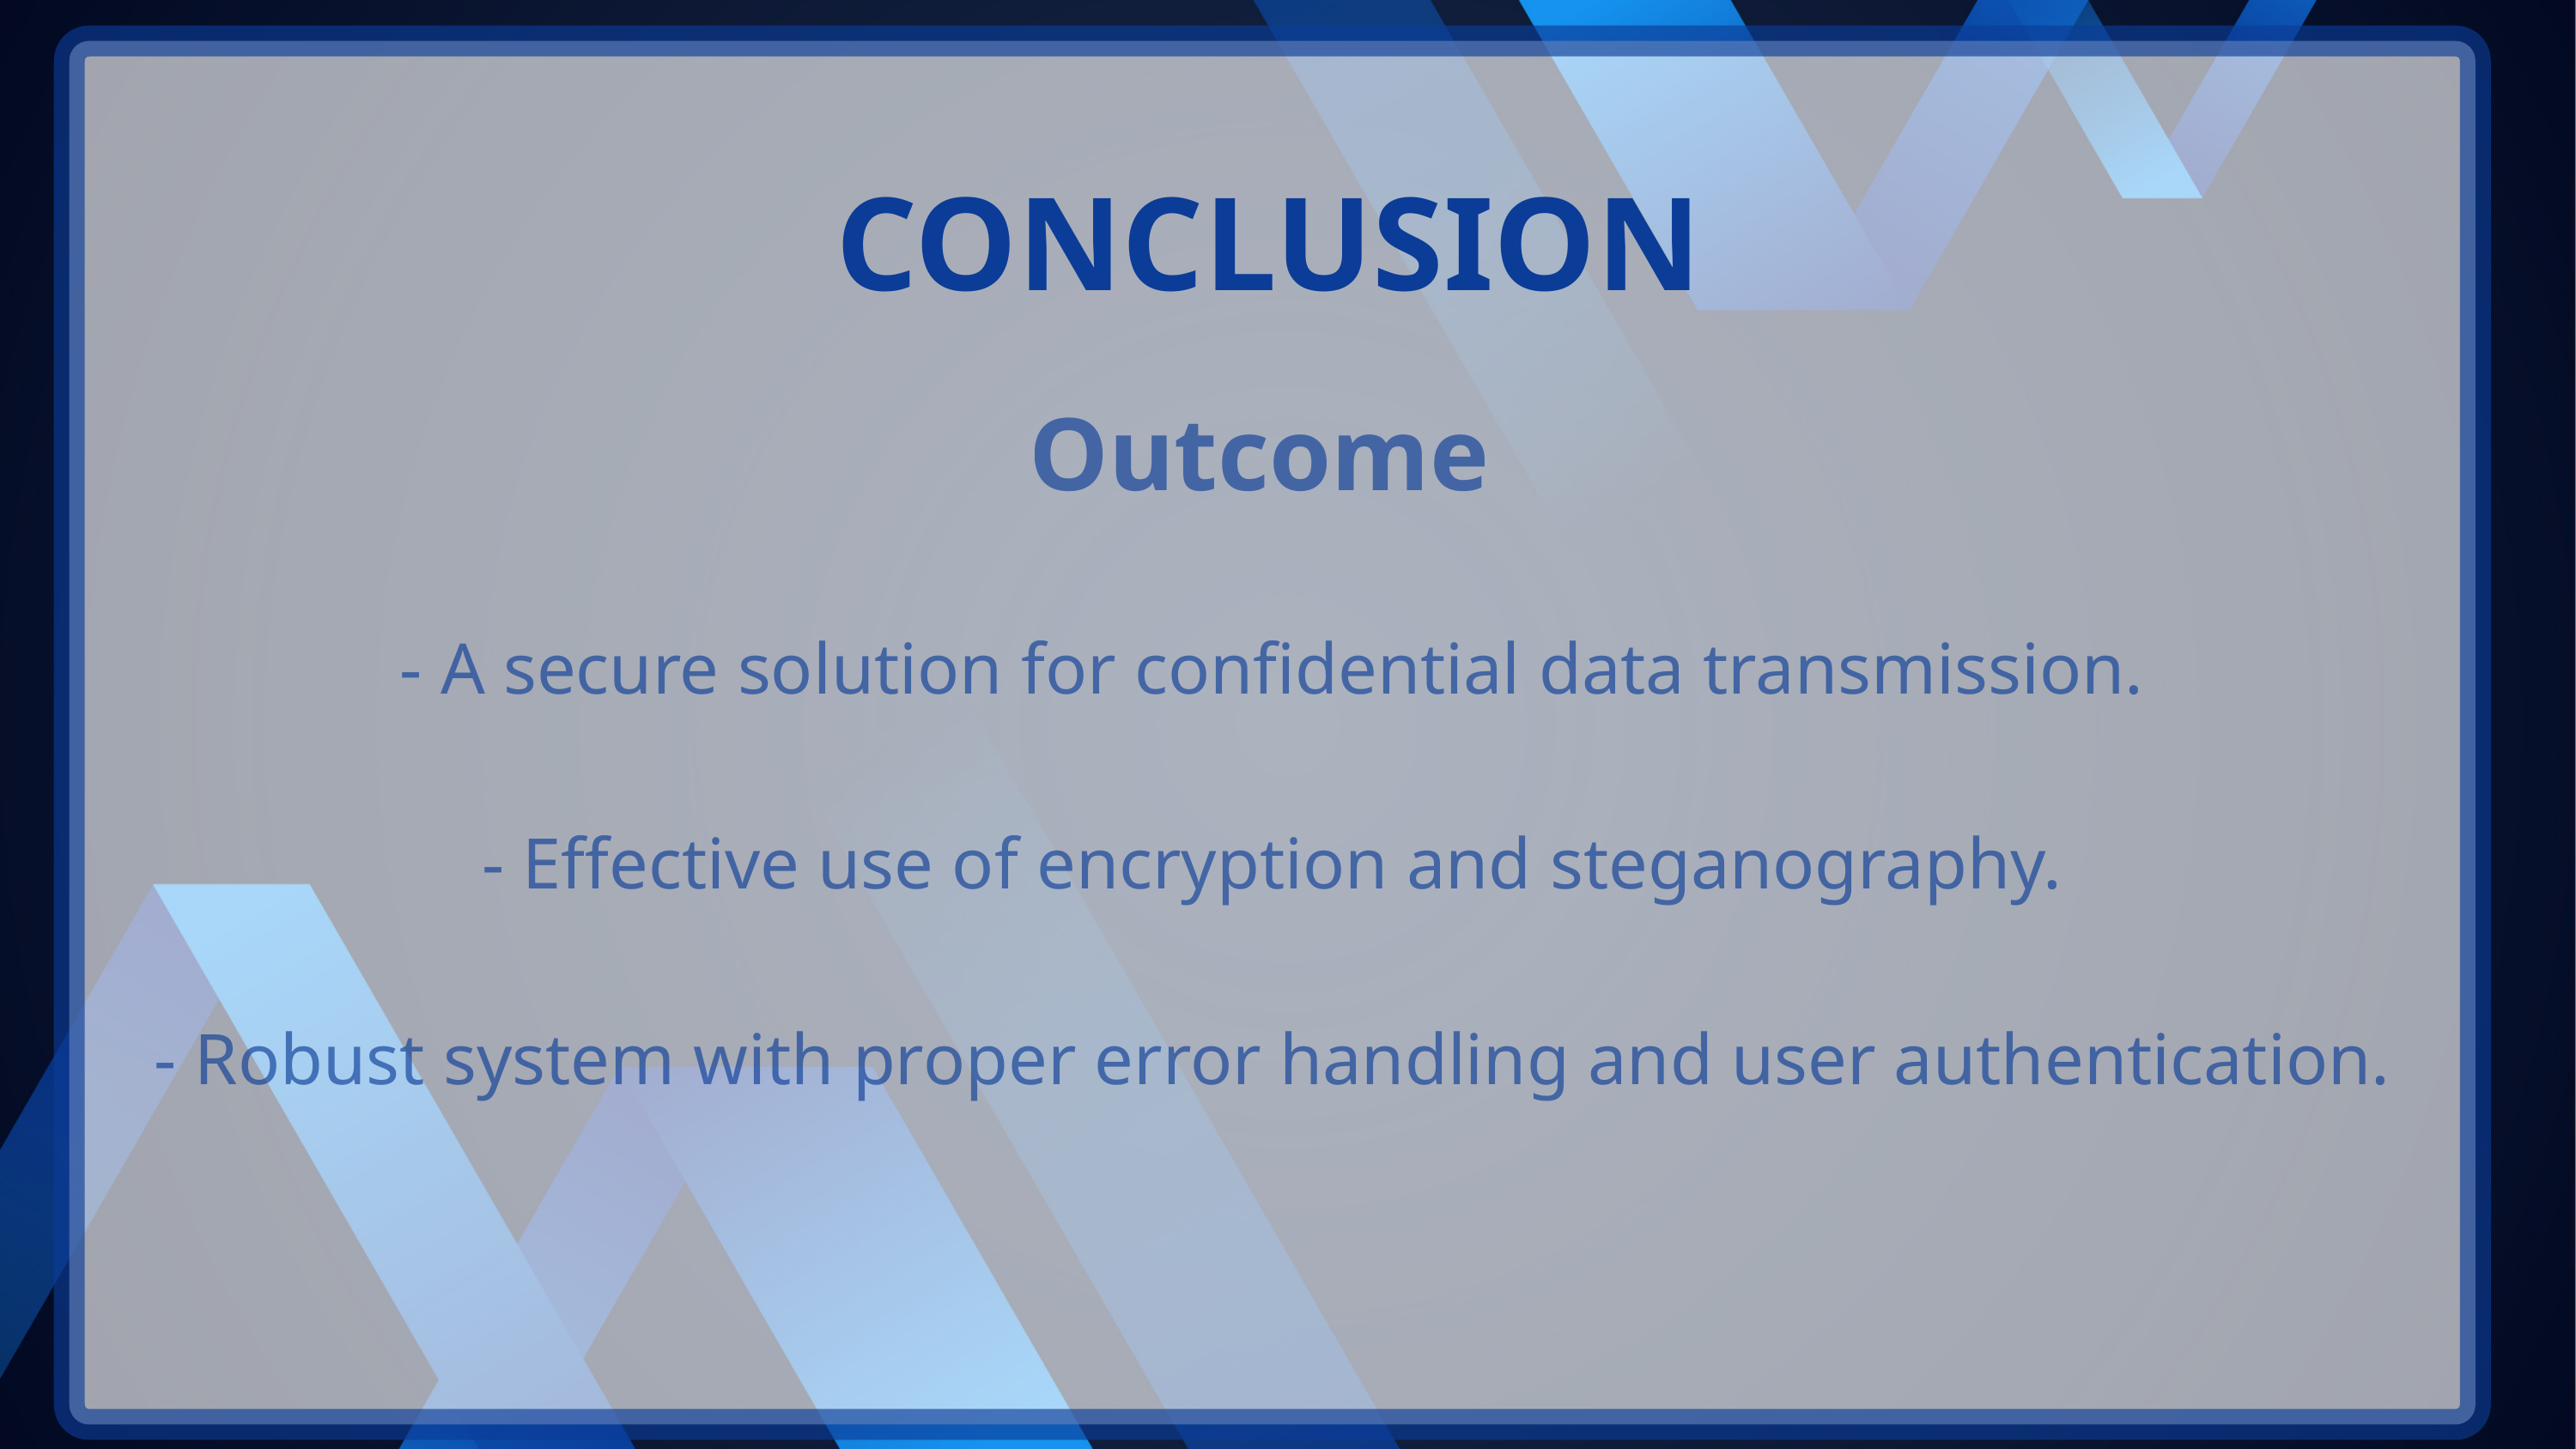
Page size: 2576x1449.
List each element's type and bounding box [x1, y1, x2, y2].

text_box [0, 0, 2576, 1449]
text_box [69, 40, 2476, 1425]
